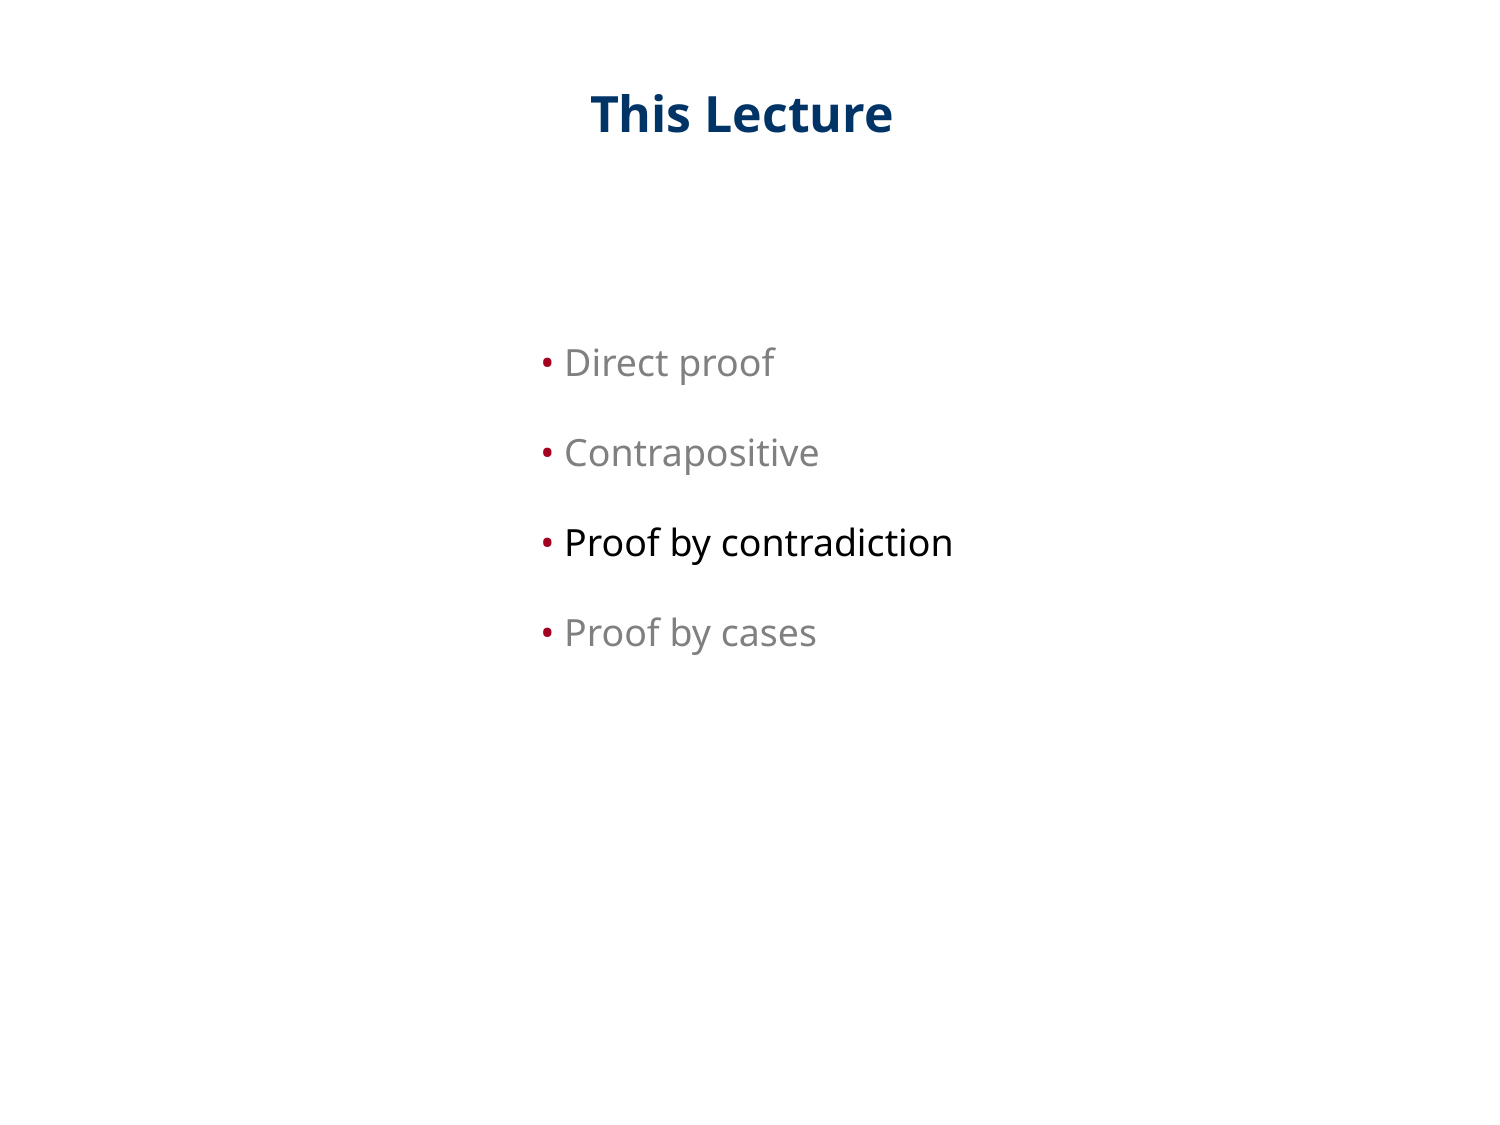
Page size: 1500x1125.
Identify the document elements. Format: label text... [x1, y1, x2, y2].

text_box Direct proof Contrapositive Proof by contradiction Proof by cases [525, 331, 975, 662]
text_box This Lecture [575, 74, 912, 150]
